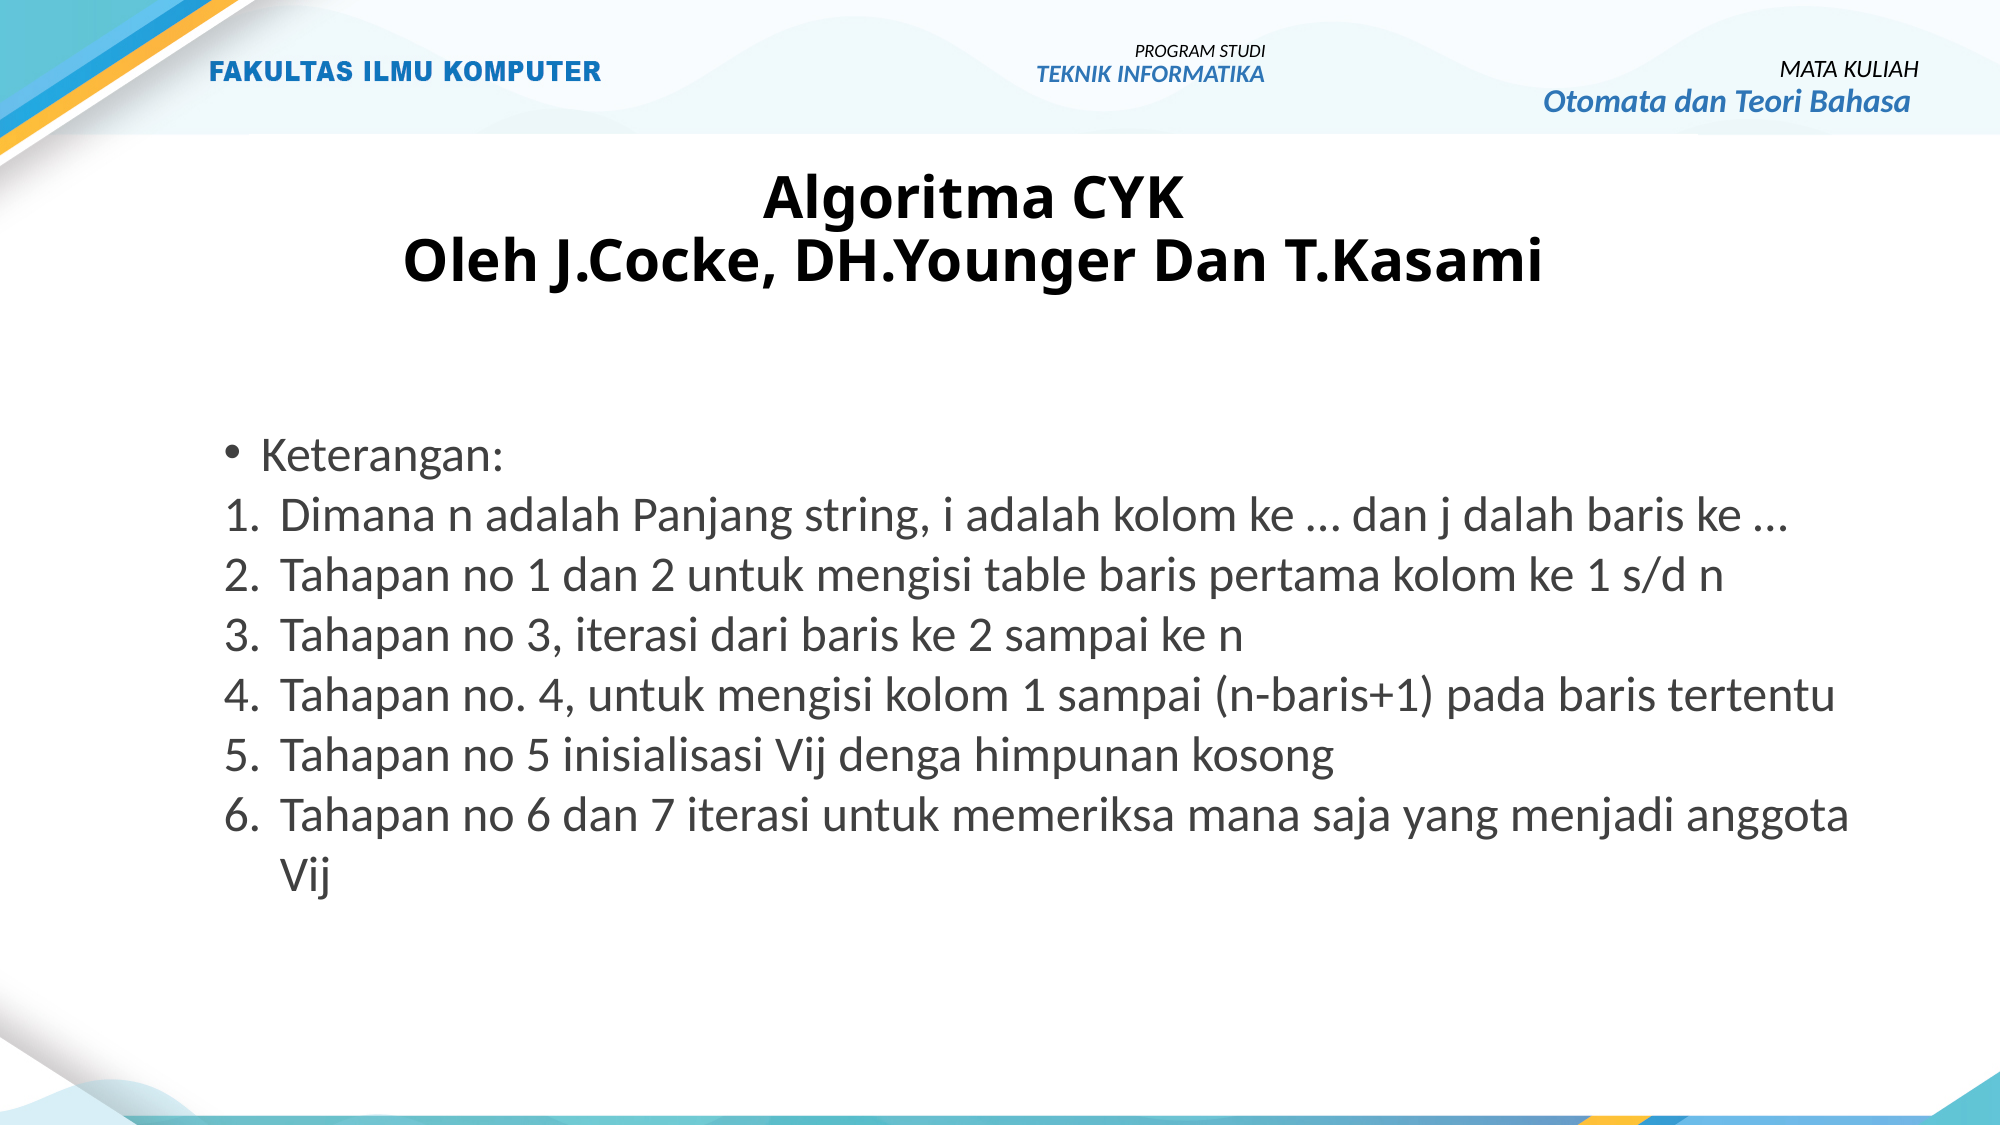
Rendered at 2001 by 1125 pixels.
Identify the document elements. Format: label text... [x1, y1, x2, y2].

text_box PROGRAM STUDI TEKNIK INFORMATIKA [904, 33, 1281, 118]
title Algoritma CYK Oleh J.Cocke, DH.Younger Dan T.Kasami [249, 133, 1699, 329]
text_box MATA KULIAH Otomata dan Teori Bahasa [1471, 48, 1935, 161]
list Keterangan: Dimana n adalah Panjang string, i adalah kolom ke … dan j dalah baris ke … Tahapan no 1 dan 2 untuk mengisi table baris pertama kolom ke 1 s/d n Tahapan no 3, iterasi dari baris ke 2 sampai ke n Tahapan no. 4, untuk mengisi kolom 1 sampai (n-baris+1) pada baris tertentu Tahapan no 5 inisialisasi Vij denga himpunan kosong Tahapan no 6 dan 7 iterasi untuk memeriksa mana saja yang menjadi anggota Vij [208, 413, 1869, 960]
picture [0, 0, 2000, 1125]
